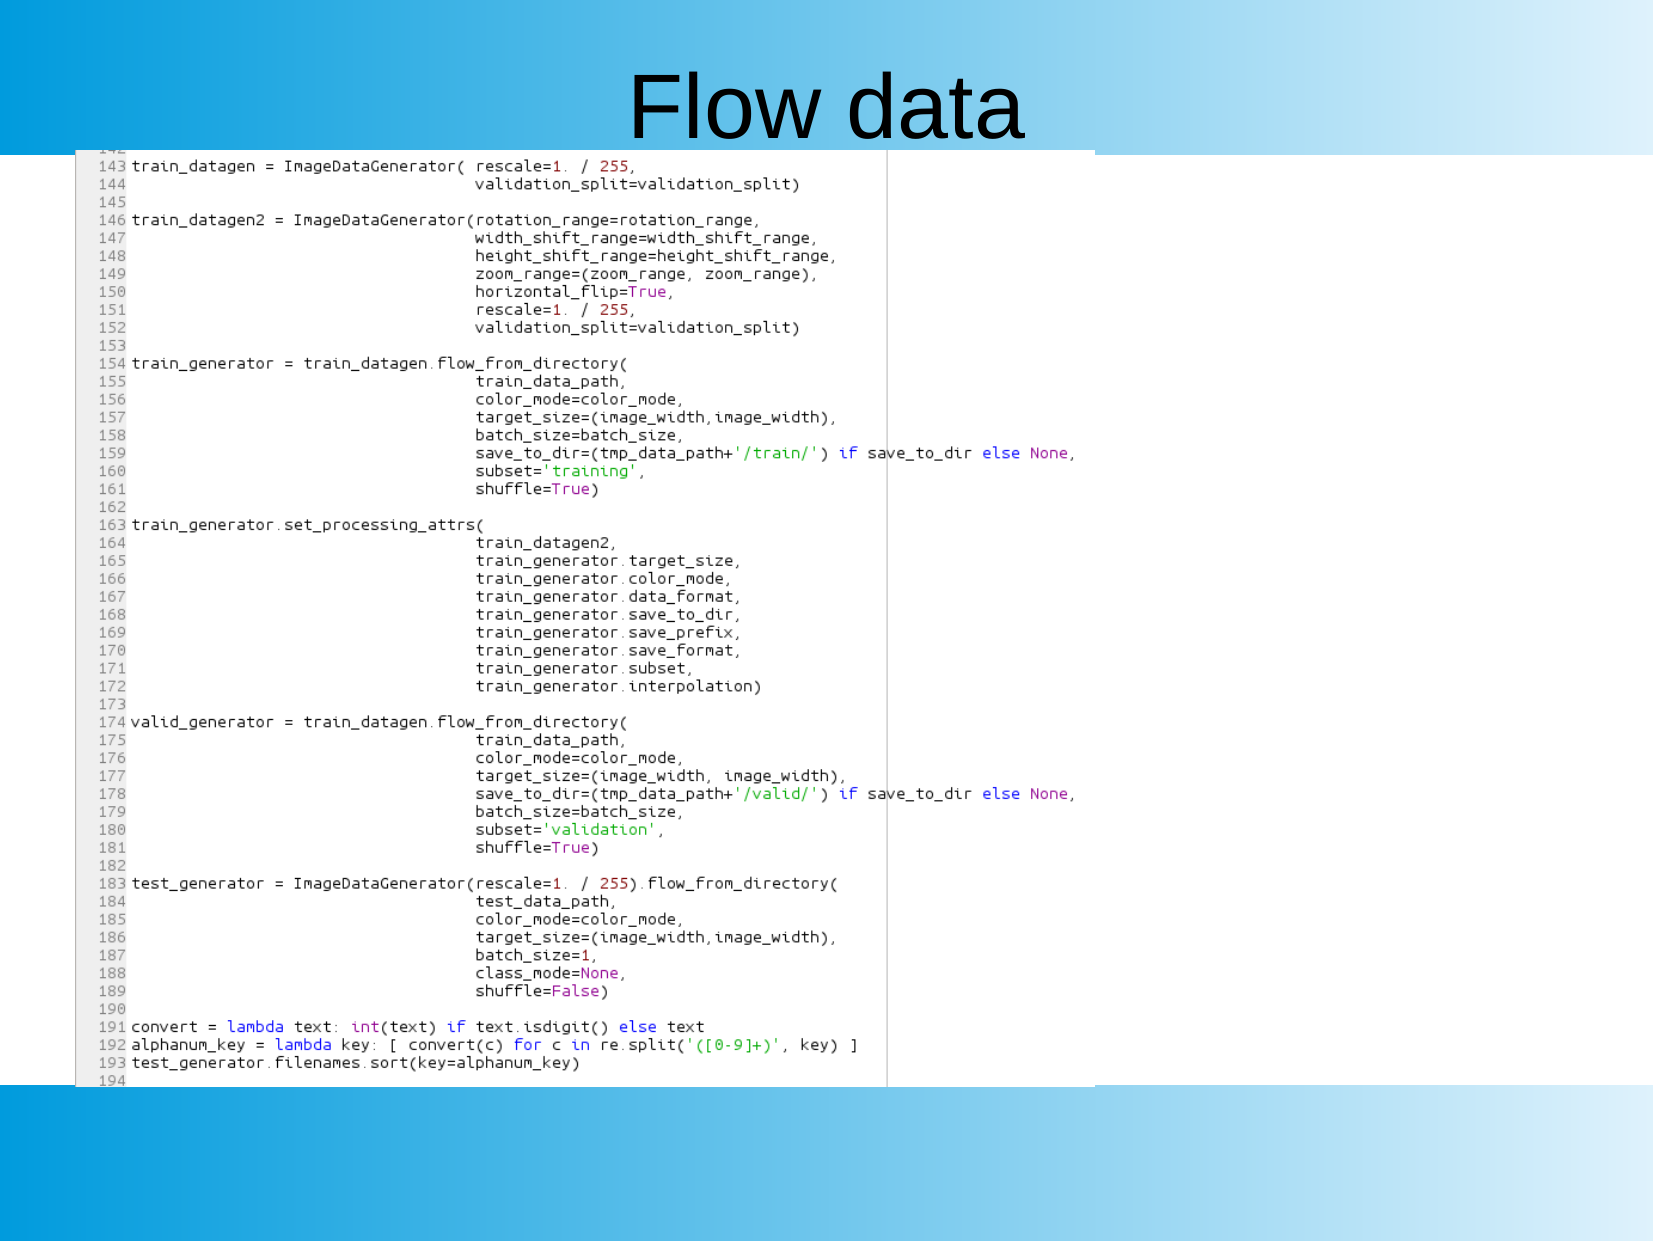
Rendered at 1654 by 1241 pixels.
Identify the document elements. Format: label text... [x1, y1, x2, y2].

picture [74, 149, 1096, 1240]
text_box Flow data [82, 49, 1571, 154]
